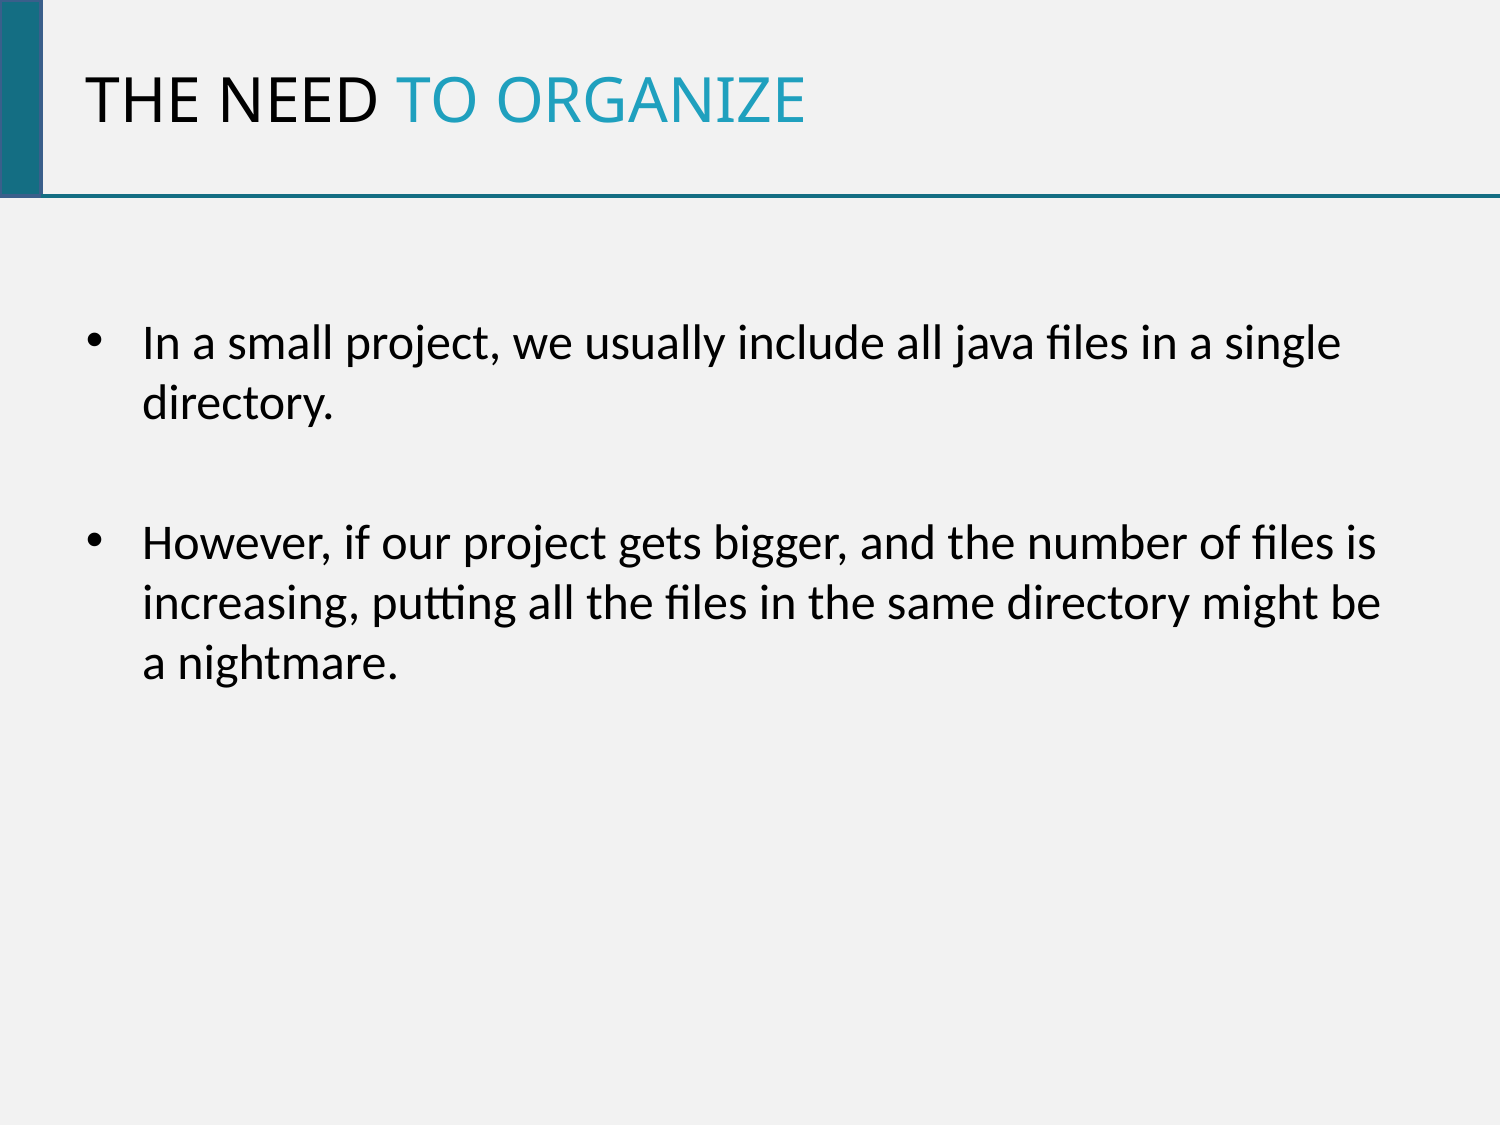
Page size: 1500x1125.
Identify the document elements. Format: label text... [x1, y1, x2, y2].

list In a small project, we usually include all java files in a single directory. However, if our project gets bigger, and the number of files is increasing, putting all the files in the same directory might be a nightmare. [70, 231, 1430, 1088]
text_box The need to organize [70, 0, 1294, 194]
text_box [0, 0, 43, 198]
